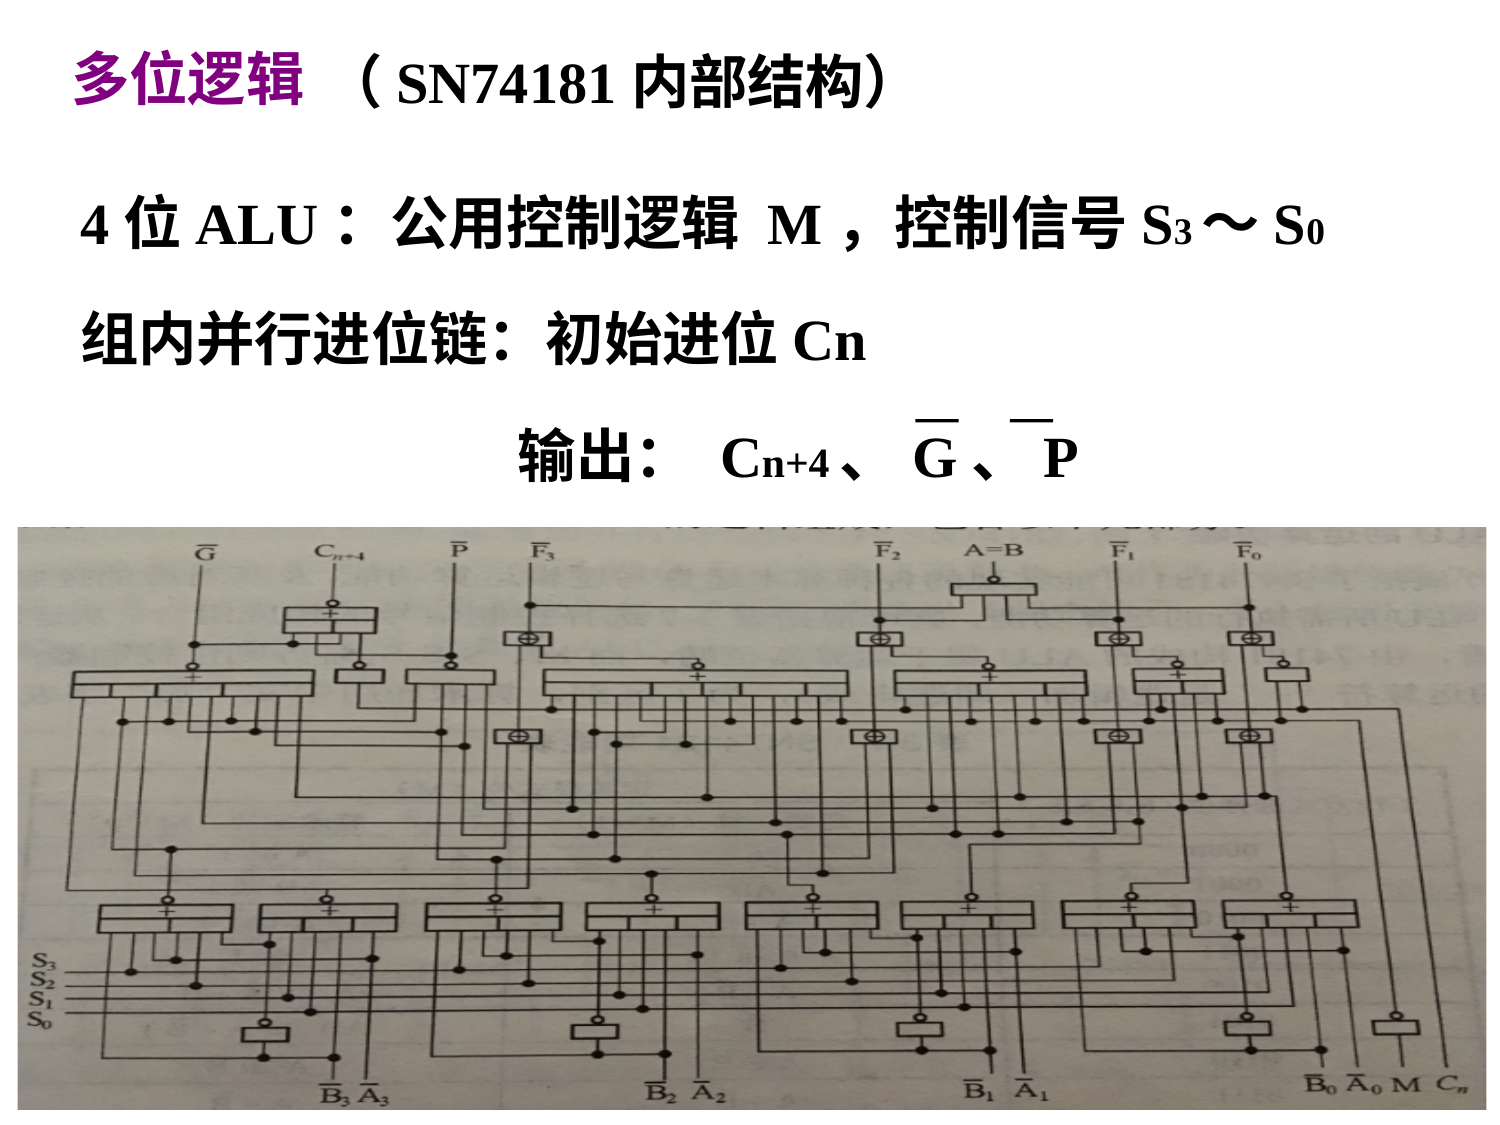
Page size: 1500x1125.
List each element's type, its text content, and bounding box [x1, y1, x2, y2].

text_box 4位ALU：公用控制逻辑 M，控制信号S3～S0 组内并行进位链：初始进位Cn 输出： Cn+4、G、P [65, 143, 1487, 497]
text_box 多位逻辑 [56, 34, 566, 120]
picture [17, 526, 1487, 1110]
text_box （SN74181内部结构） [309, 38, 977, 123]
